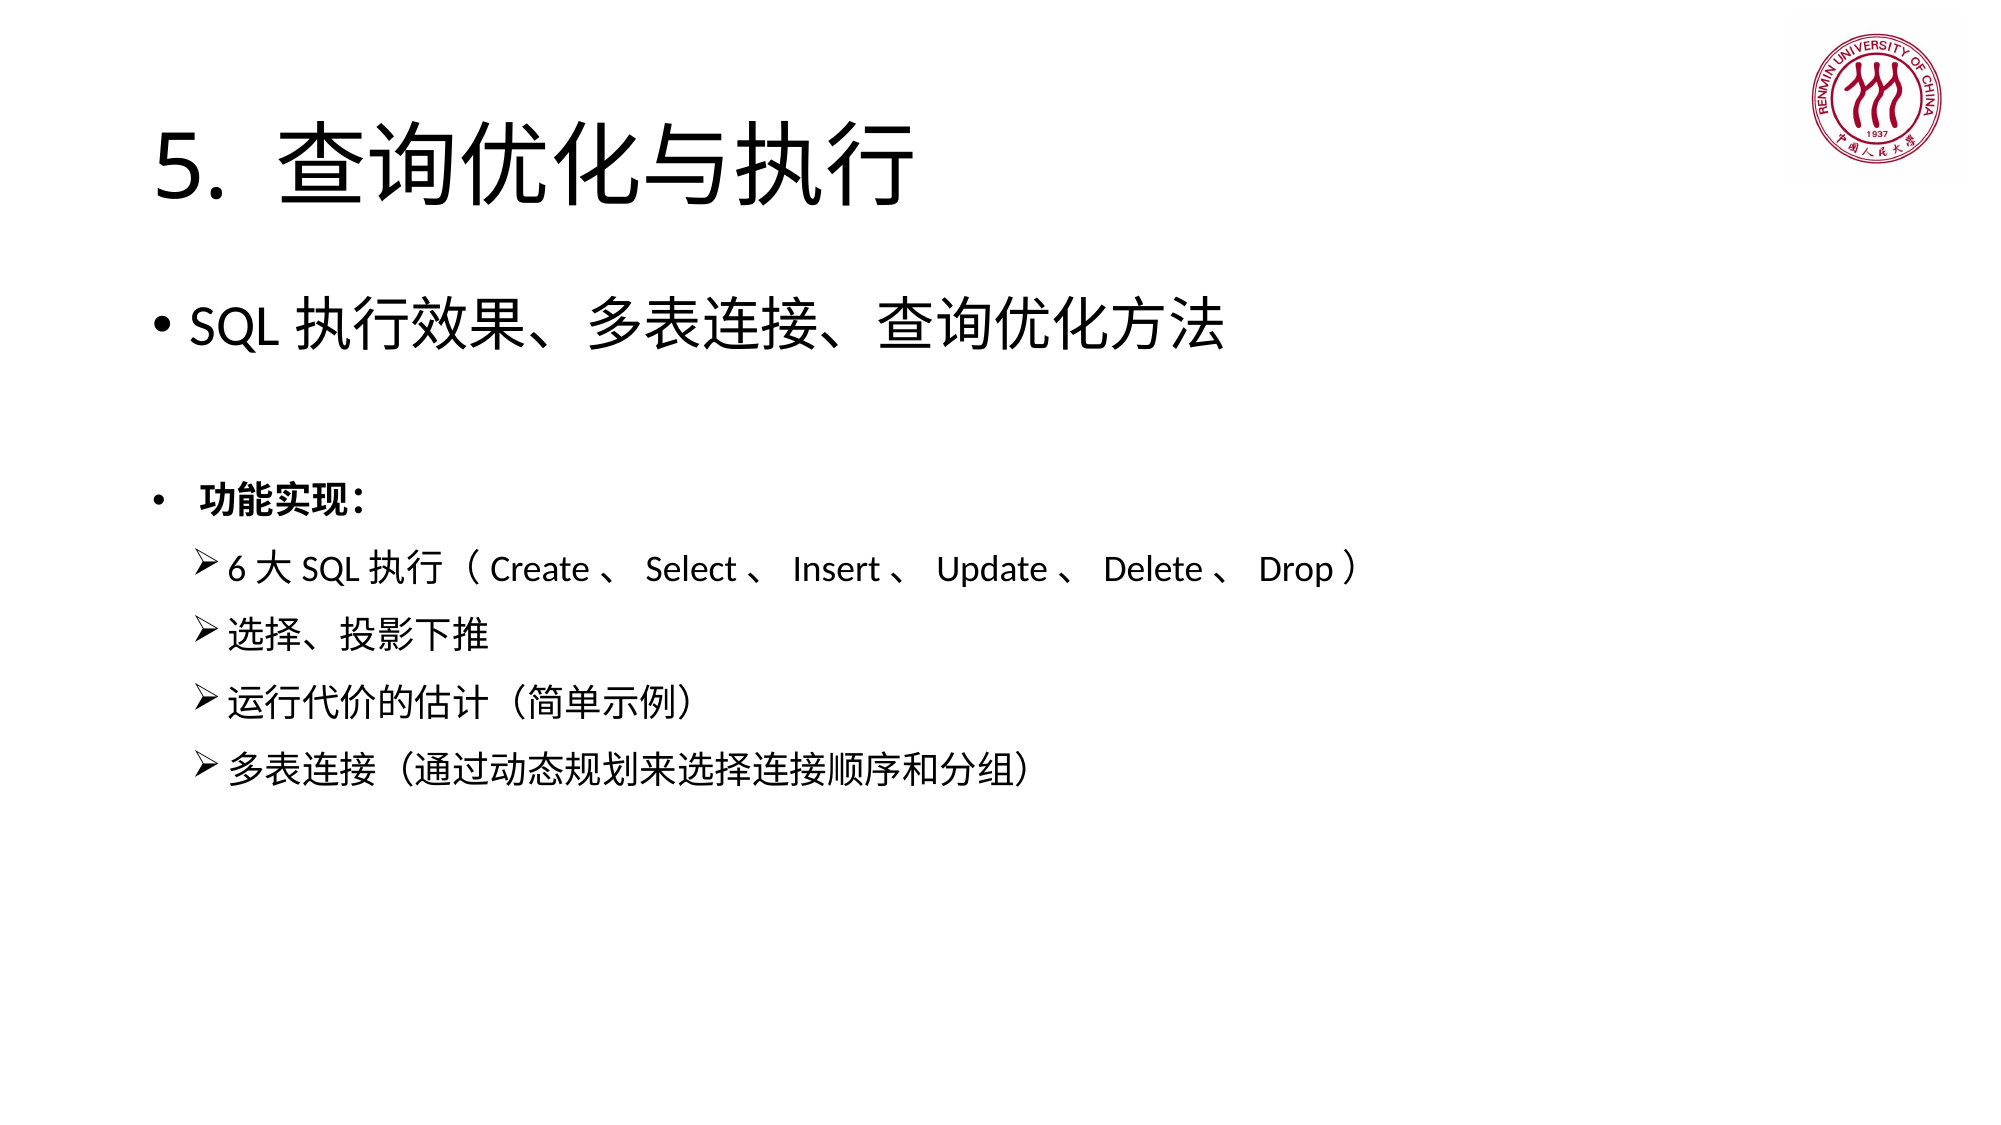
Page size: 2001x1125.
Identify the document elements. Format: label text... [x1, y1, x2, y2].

picture [1790, 12, 1963, 185]
title 5. 查询优化与执行 [137, 59, 1863, 278]
text_box 功能实现： 6大SQL执行（Create、Select、Insert、Update、Delete、Drop） 选择、投影下推 运行代价的估计（简单示例） 多表连接（通过动态规划来选择连接顺序和分组） [137, 446, 1500, 844]
list SQL执行效果、多表连接、查询优化方法 [137, 287, 1863, 413]
